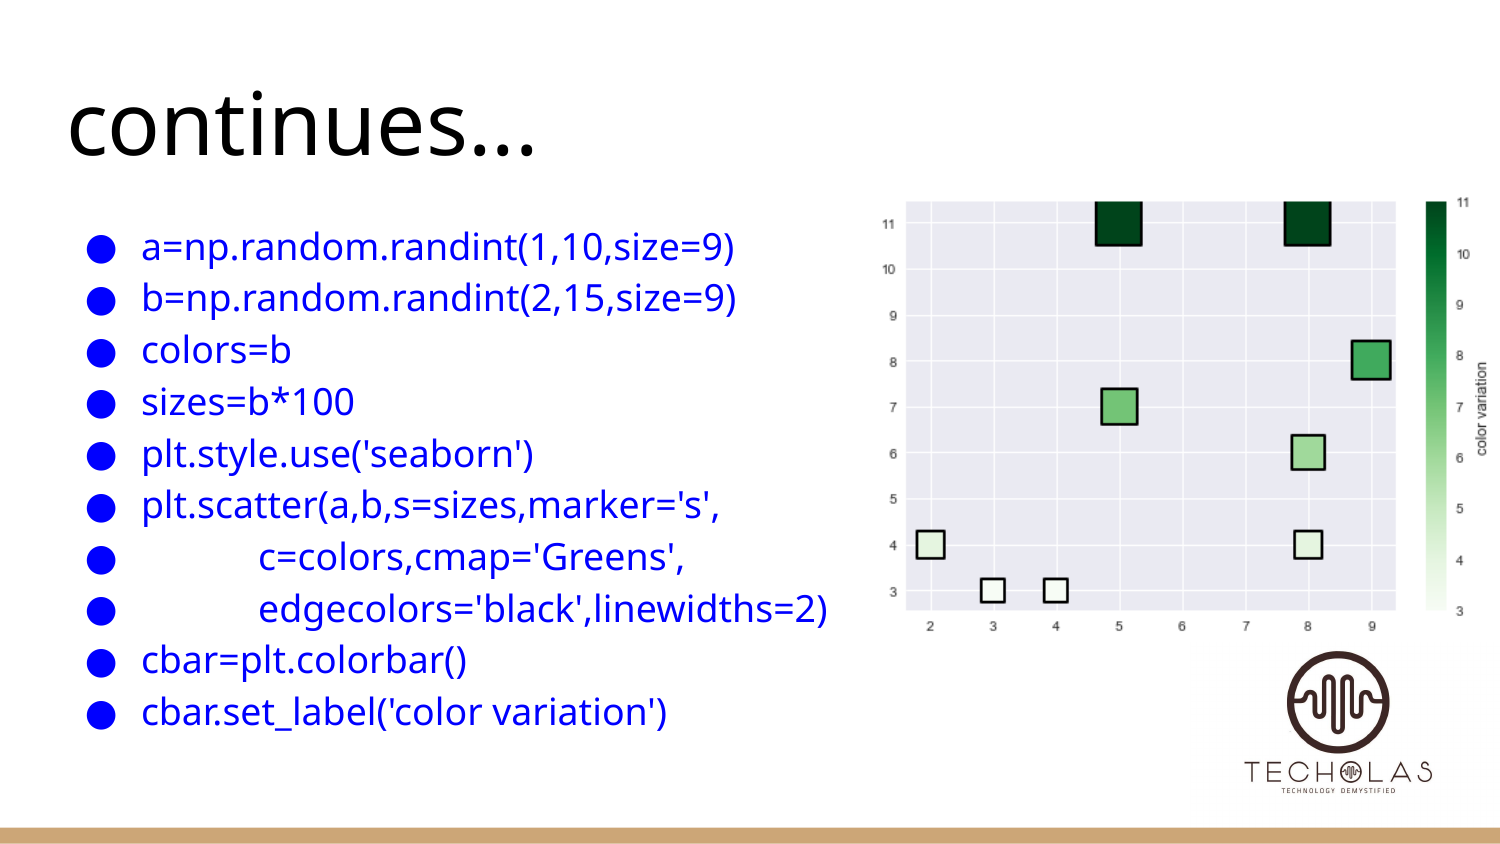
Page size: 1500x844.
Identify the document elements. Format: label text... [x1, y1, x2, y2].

list a=np.random.randint(1,10,size=9) b=np.random.randint(2,15,size=9) colors=b sizes=b*100 plt.style.use('seaborn') plt.scatter(a,b,s=sizes,marker='s', c=colors,cmap='Greens', edgecolors='black',linewidths=2) cbar=plt.colorbar() cbar.set_label('color variation') [51, 200, 1449, 752]
picture [872, 187, 1500, 827]
title continues... [51, 51, 1449, 189]
